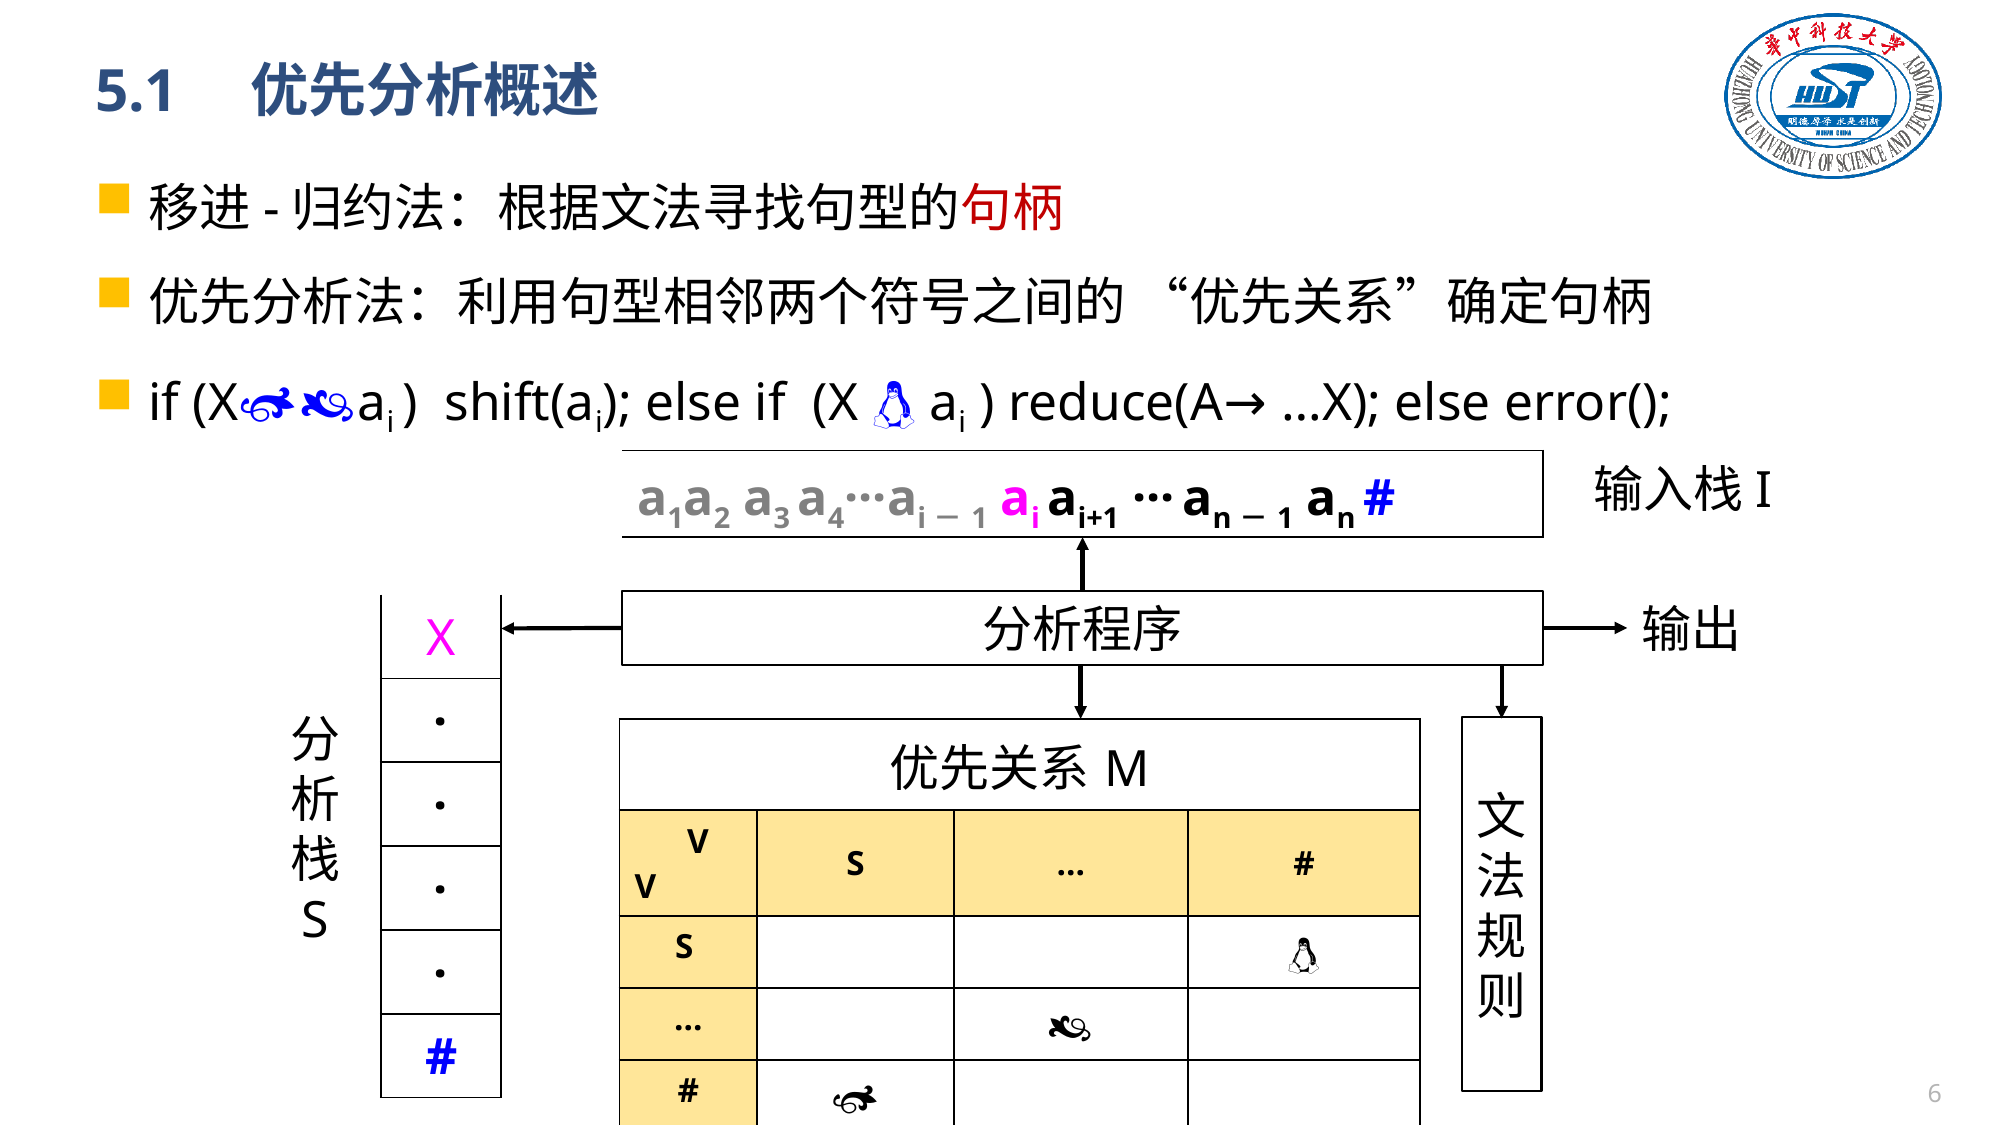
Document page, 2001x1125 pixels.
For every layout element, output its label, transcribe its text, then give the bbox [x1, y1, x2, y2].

table_cell  [1189, 917, 1419, 987]
table_cell [1189, 989, 1419, 1059]
table_cell [758, 989, 953, 1059]
slide_number 5 [1421, 1064, 1957, 1125]
table_cell · [382, 847, 500, 929]
table_cell … [620, 989, 756, 1059]
table_cell  [955, 989, 1187, 1059]
table_cell # [382, 1015, 500, 1097]
table_cell # [620, 1061, 756, 1125]
text_box 分 析 栈 S [265, 699, 365, 942]
table_header a1a2 a3 a4···ai－1 ai ai+1 ··· an－1 an # [622, 451, 1542, 536]
text_box 输出 [1627, 590, 1760, 666]
table_cell … [955, 811, 1187, 915]
list 移进-归约法：根据文法寻找句型的句柄 优先分析法：利用句型相邻两个符号之间的 “优先关系”确定句柄 if (Xai ) shift(ai); else if (X  ai ) reduce(A→…X); else error(); [80, 154, 1910, 447]
table_cell [955, 917, 1187, 987]
text_box 分析程序 [621, 590, 1544, 666]
table_cell S [758, 811, 953, 915]
table_cell · [382, 679, 500, 761]
table_cell S [620, 917, 756, 987]
text_box 文 法 规 则 [1461, 716, 1542, 1092]
table_cell [1189, 1061, 1419, 1125]
table_header X [382, 595, 500, 678]
text_box 输入栈I [1578, 453, 1788, 541]
table_cell # [1189, 811, 1419, 915]
table_cell V V [620, 811, 756, 915]
table_header 优先关系M [620, 720, 1419, 809]
table_cell [955, 1061, 1187, 1125]
table_cell · [382, 763, 500, 845]
table_cell  [758, 1061, 953, 1125]
table_cell · [382, 931, 500, 1013]
title 5.1 优先分析概述 [80, 42, 1805, 144]
picture [1724, 13, 1942, 179]
table_cell [758, 917, 953, 987]
